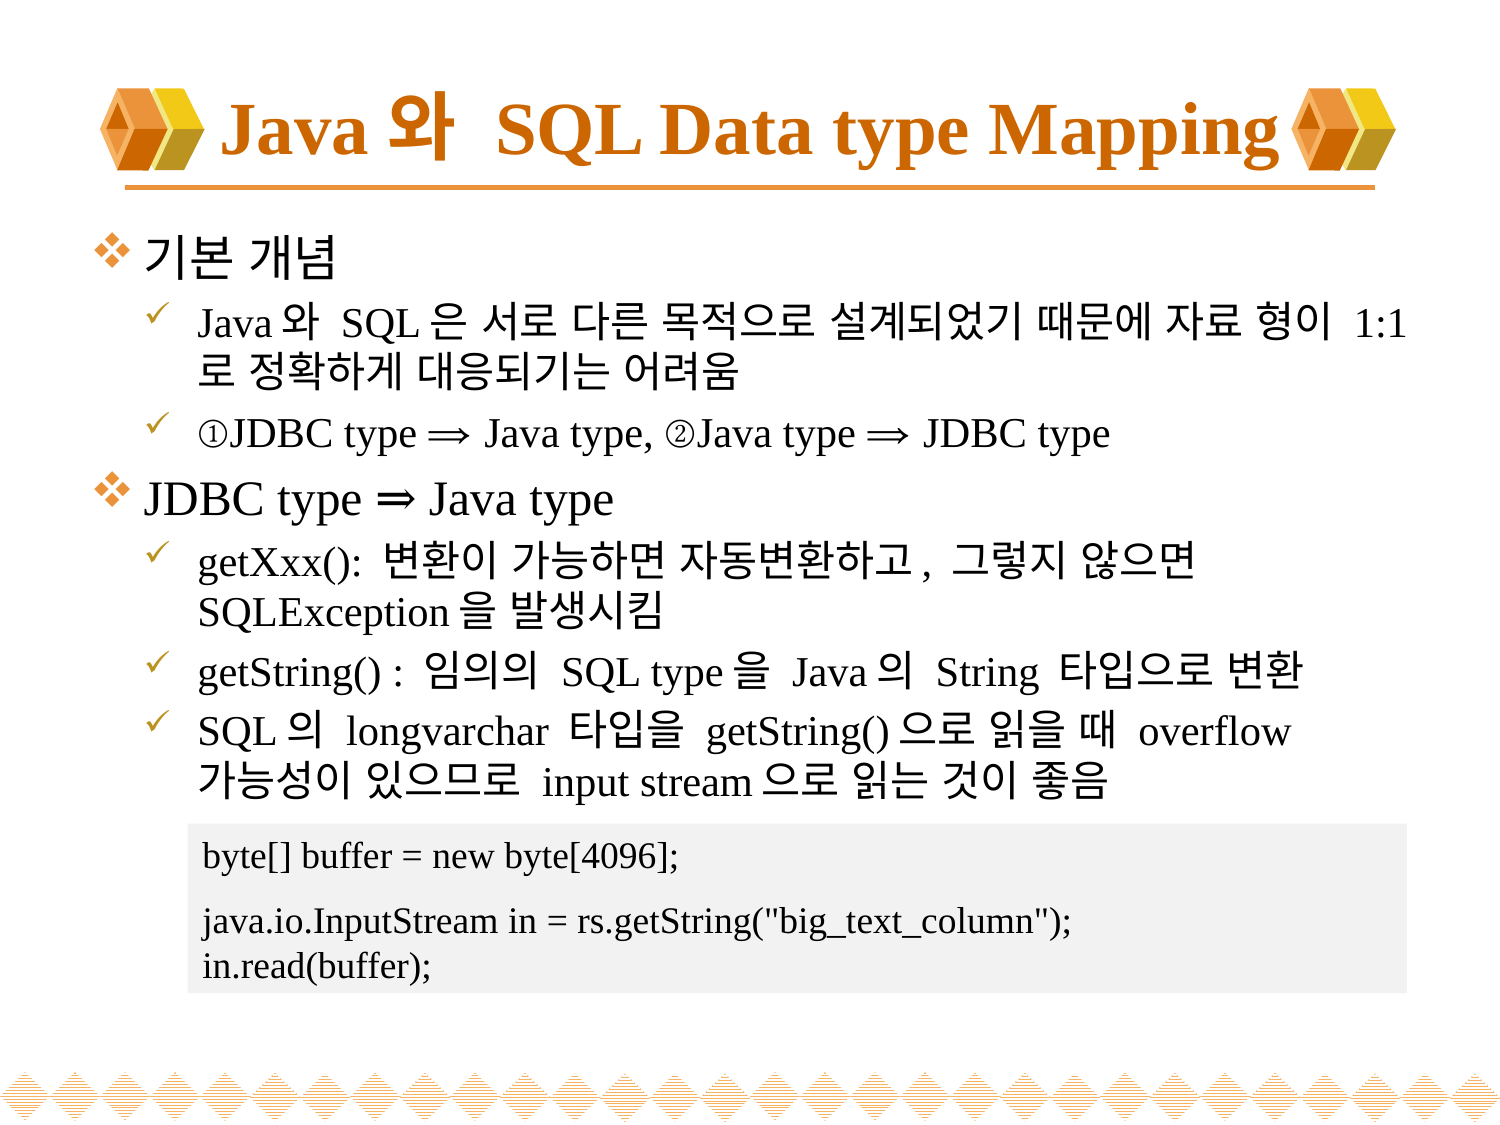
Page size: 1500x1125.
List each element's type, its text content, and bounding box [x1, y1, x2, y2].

title Java와 SQL Data type Mapping [75, 67, 1425, 182]
list 기본 개념 Java와 SQL은 서로 다른 목적으로 설계되었기 때문에 자료 형이 1:1로 정확하게 대응되기는 어려움 ①JDBC type ⇒ Java type, ②Java type ⇒ JDBC type JDBC type ⇒ Java type getXxx(): 변환이 가능하면 자동변환하고, 그렇지 않으면 SQLException을 발생시킴 getString() : 임의의 SQL type을 Java의 String 타입으로 변환 SQL의 longvarchar 타입을 getString()으로 읽을 때 overflow 가능성이 있으므로 input stream으로 읽는 것이 좋음 [75, 215, 1425, 824]
text_box byte[] buffer = new byte[4096]; java.io.InputStream in = rs.getString("big_text_column"); in.read(buffer); [187, 823, 1407, 994]
